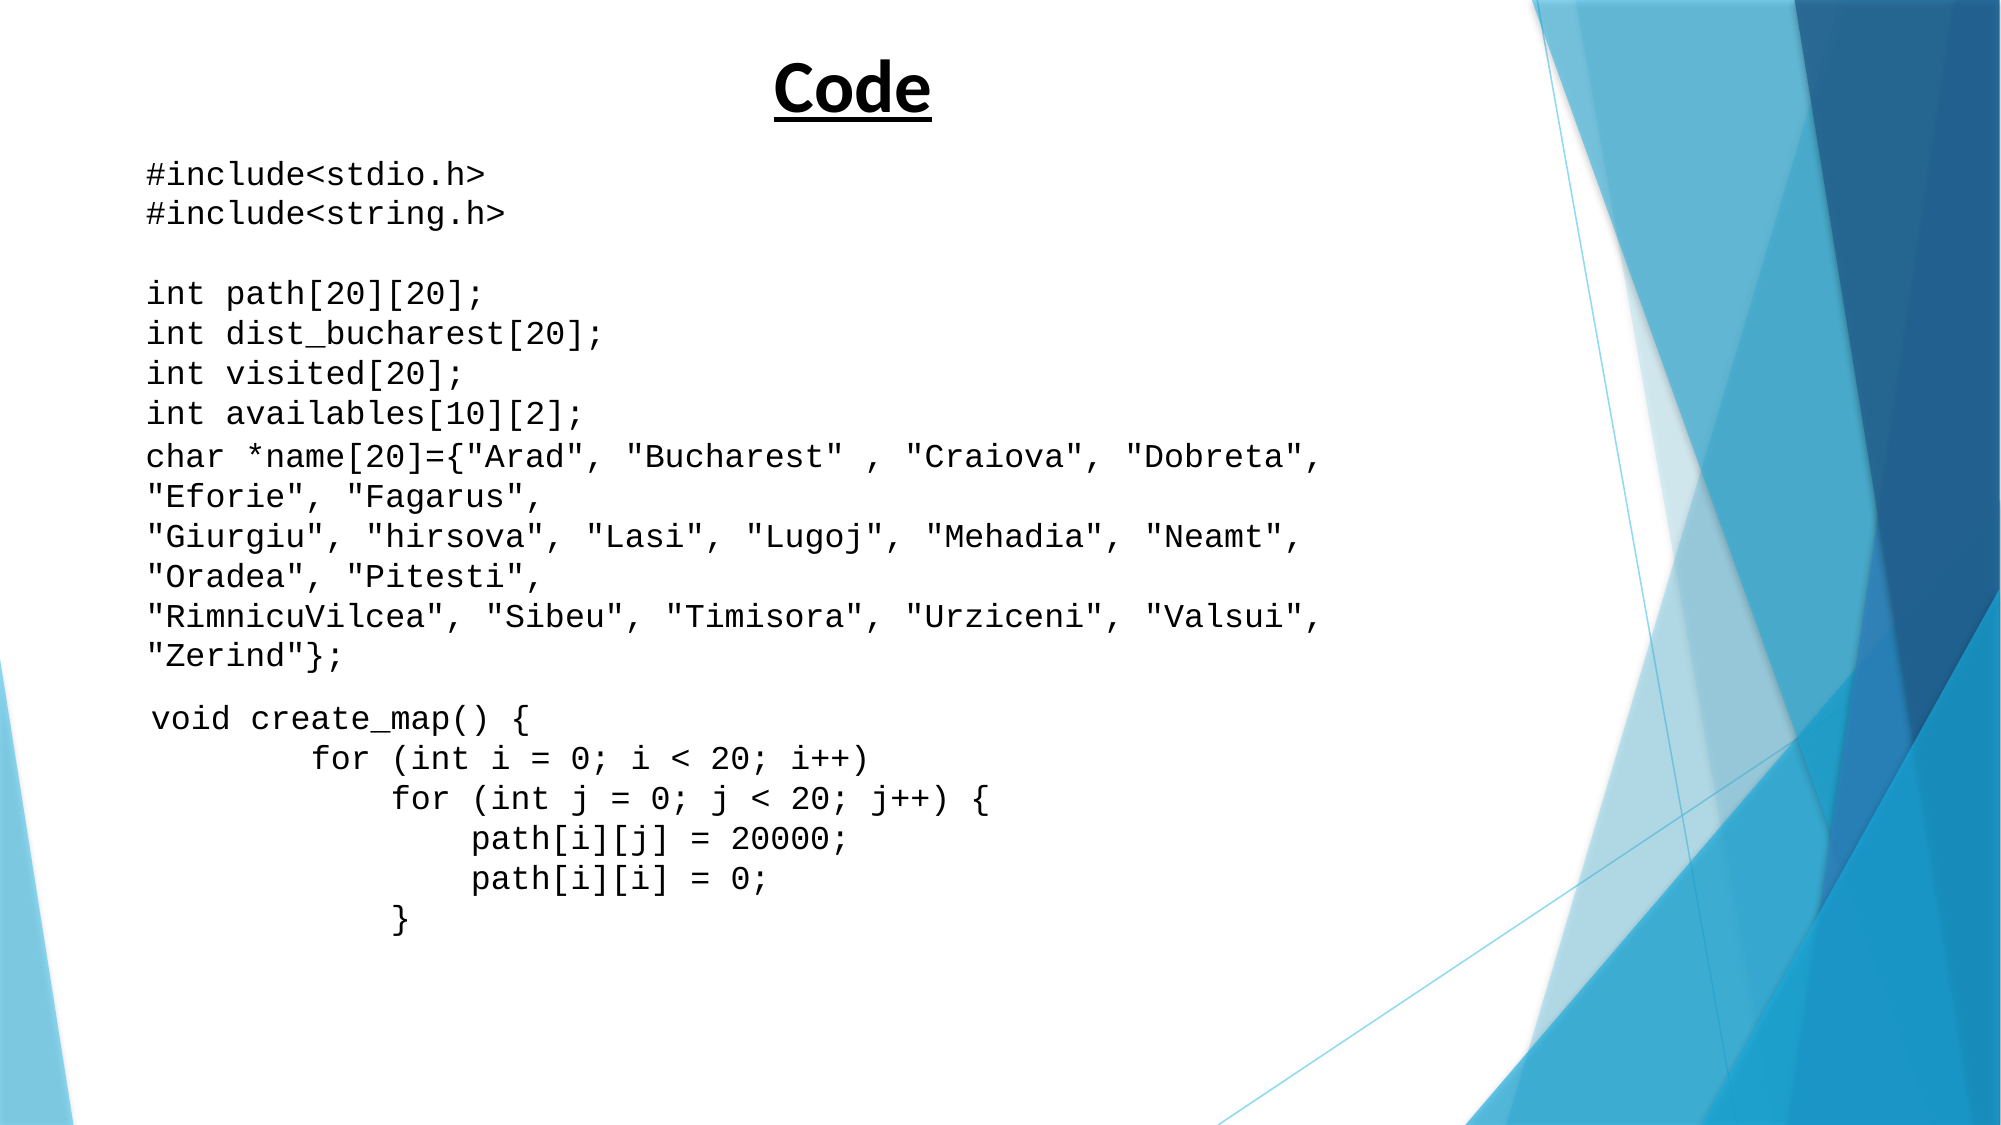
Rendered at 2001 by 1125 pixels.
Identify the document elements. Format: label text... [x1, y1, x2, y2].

text_box void create_map() { for (int i = 0; i < 20; i++) for (int j = 0; j < 20; j++) { path[i][j] = 20000; path[i][i] = 0; } [150, 696, 991, 937]
text_box char *name[20]={"Arad", "Bucharest" , "Craiova", "Dobreta", "Eforie", "Fagarus", "Giurgiu", "hirsova", "Lasi", "Lugoj", "Mehadia", "Neamt", "Oradea", "Pitesti", "RimnicuVilcea", "Sibeu", "Timisora", "Urziceni", "Valsui", "Zerind"}; [145, 433, 1485, 674]
text_box #include<stdio.h> #include<string.h> int path[20][20]; int dist_bucharest[20]; int visited[20]; int availables[10][2]; [145, 151, 622, 432]
text_box Code [621, 29, 1086, 135]
